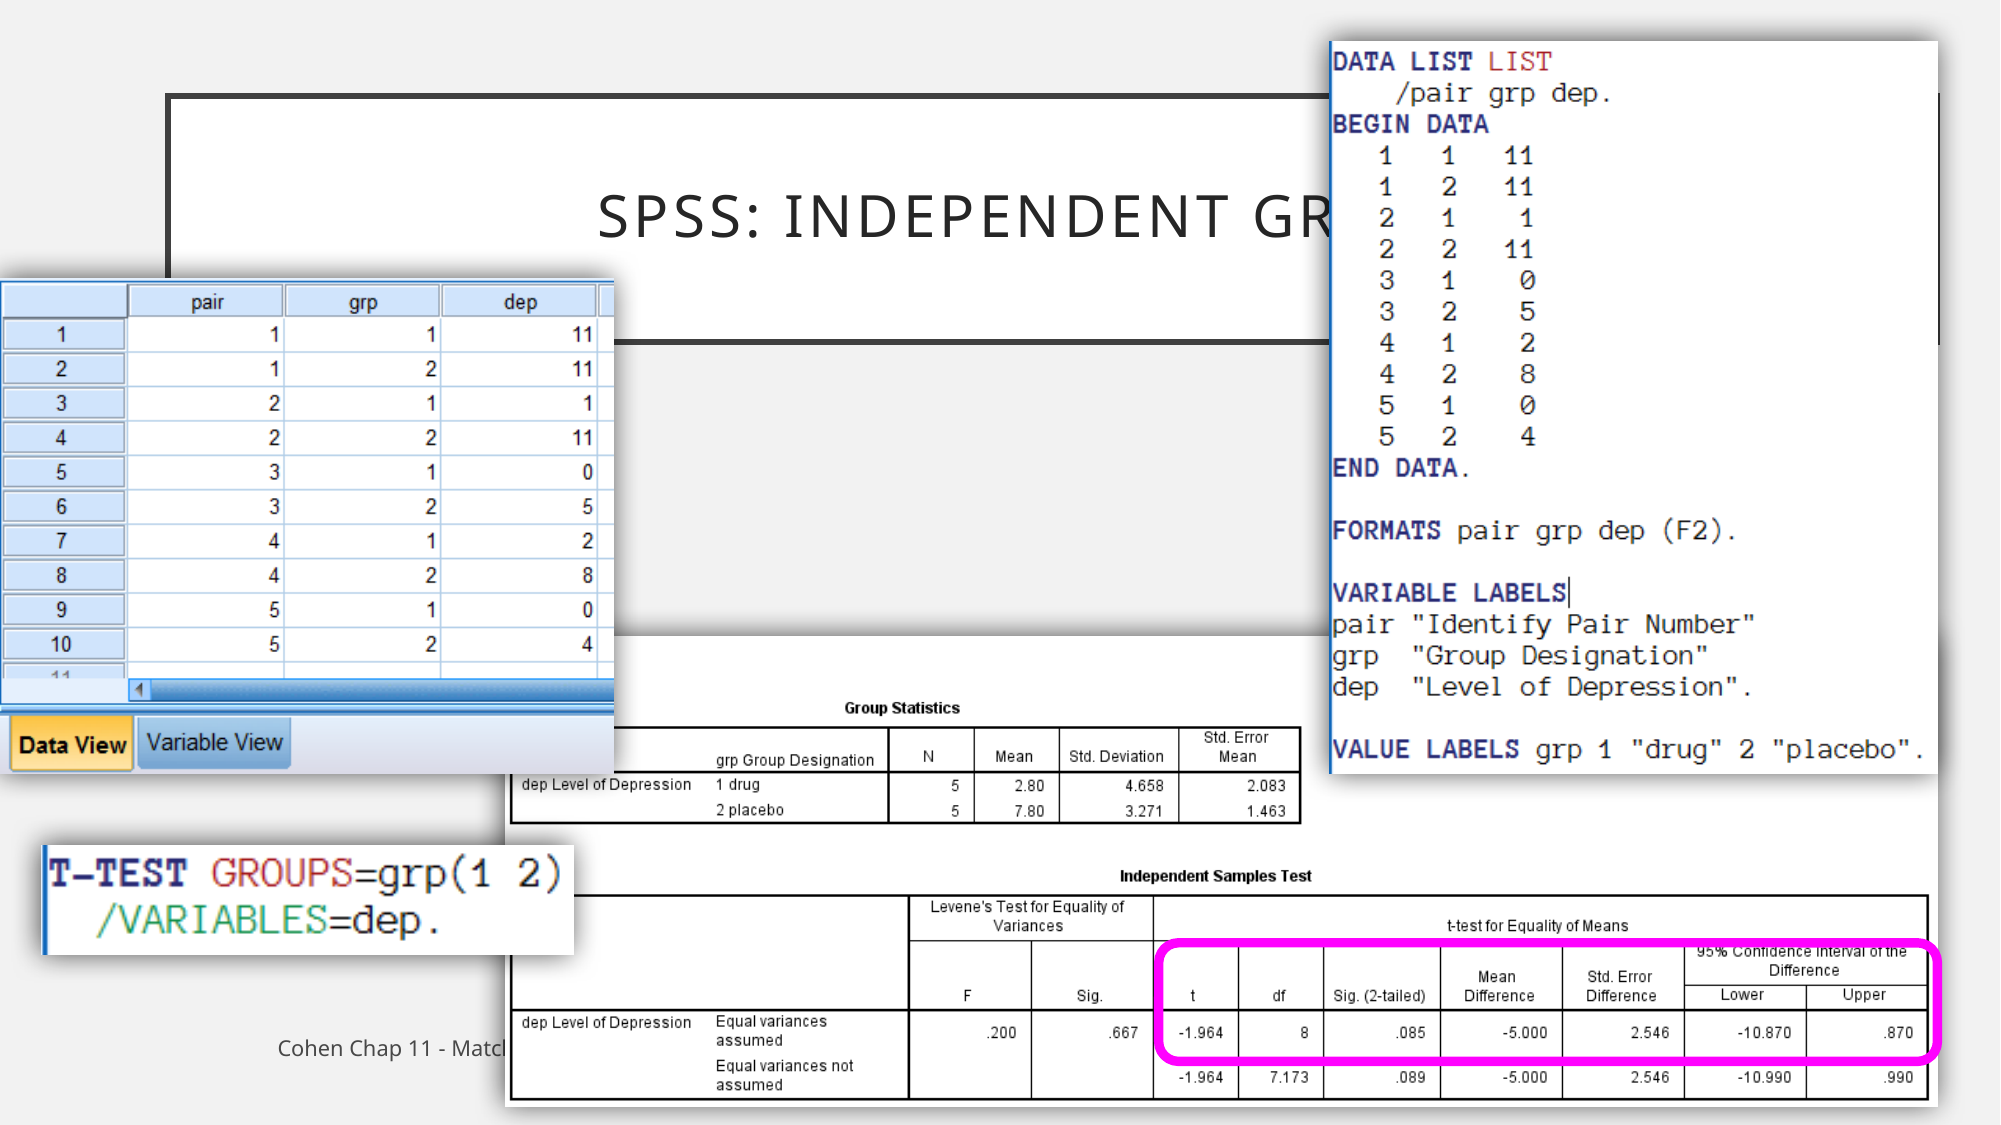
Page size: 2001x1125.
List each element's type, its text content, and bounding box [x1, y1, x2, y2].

picture [0, 41, 1938, 1107]
title SPSS: INDEPENDENT groups [165, 93, 1306, 345]
footer Cohen Chap 11 - Matched t test [262, 1023, 481, 1076]
